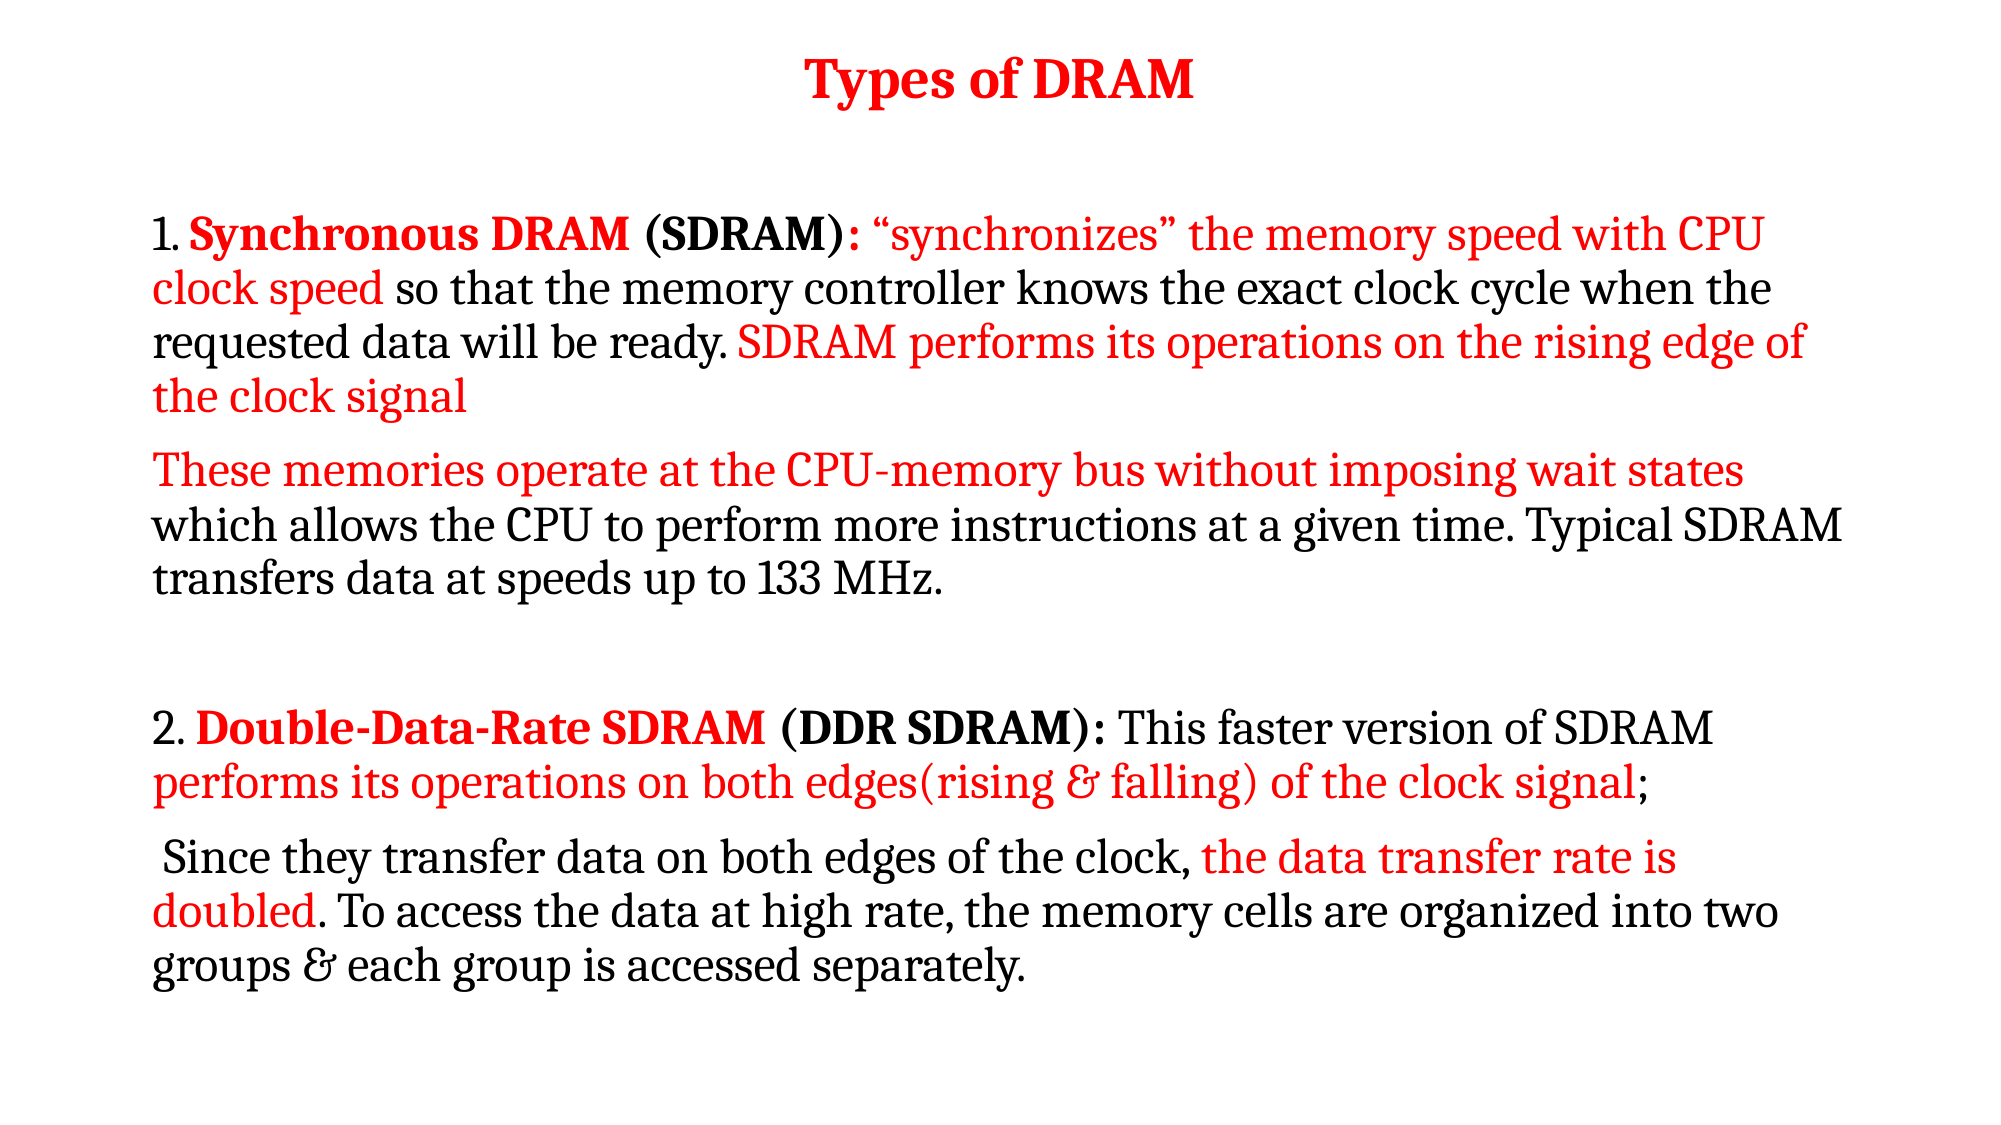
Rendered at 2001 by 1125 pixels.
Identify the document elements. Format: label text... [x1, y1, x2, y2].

list Types of DRAM 1. Synchronous DRAM (SDRAM): “synchronizes” the memory speed with CPU clock speed so that the memory controller knows the exact clock cycle when the requested data will be ready. SDRAM performs its operations on the rising edge of the clock signal These memories operate at the CPU-memory bus without imposing wait states which allows the CPU to perform more instructions at a given time. Typical SDRAM transfers data at speeds up to 133 MHz. 2. Double-Data-Rate SDRAM (DDR SDRAM): This faster version of SDRAM performs its operations on both edges(rising & falling) of the clock signal; Since they transfer data on both edges of the clock, the data transfer rate is doubled. To access the data at high rate, the memory cells are organized into two groups & each group is accessed separately. [137, 41, 1863, 1014]
